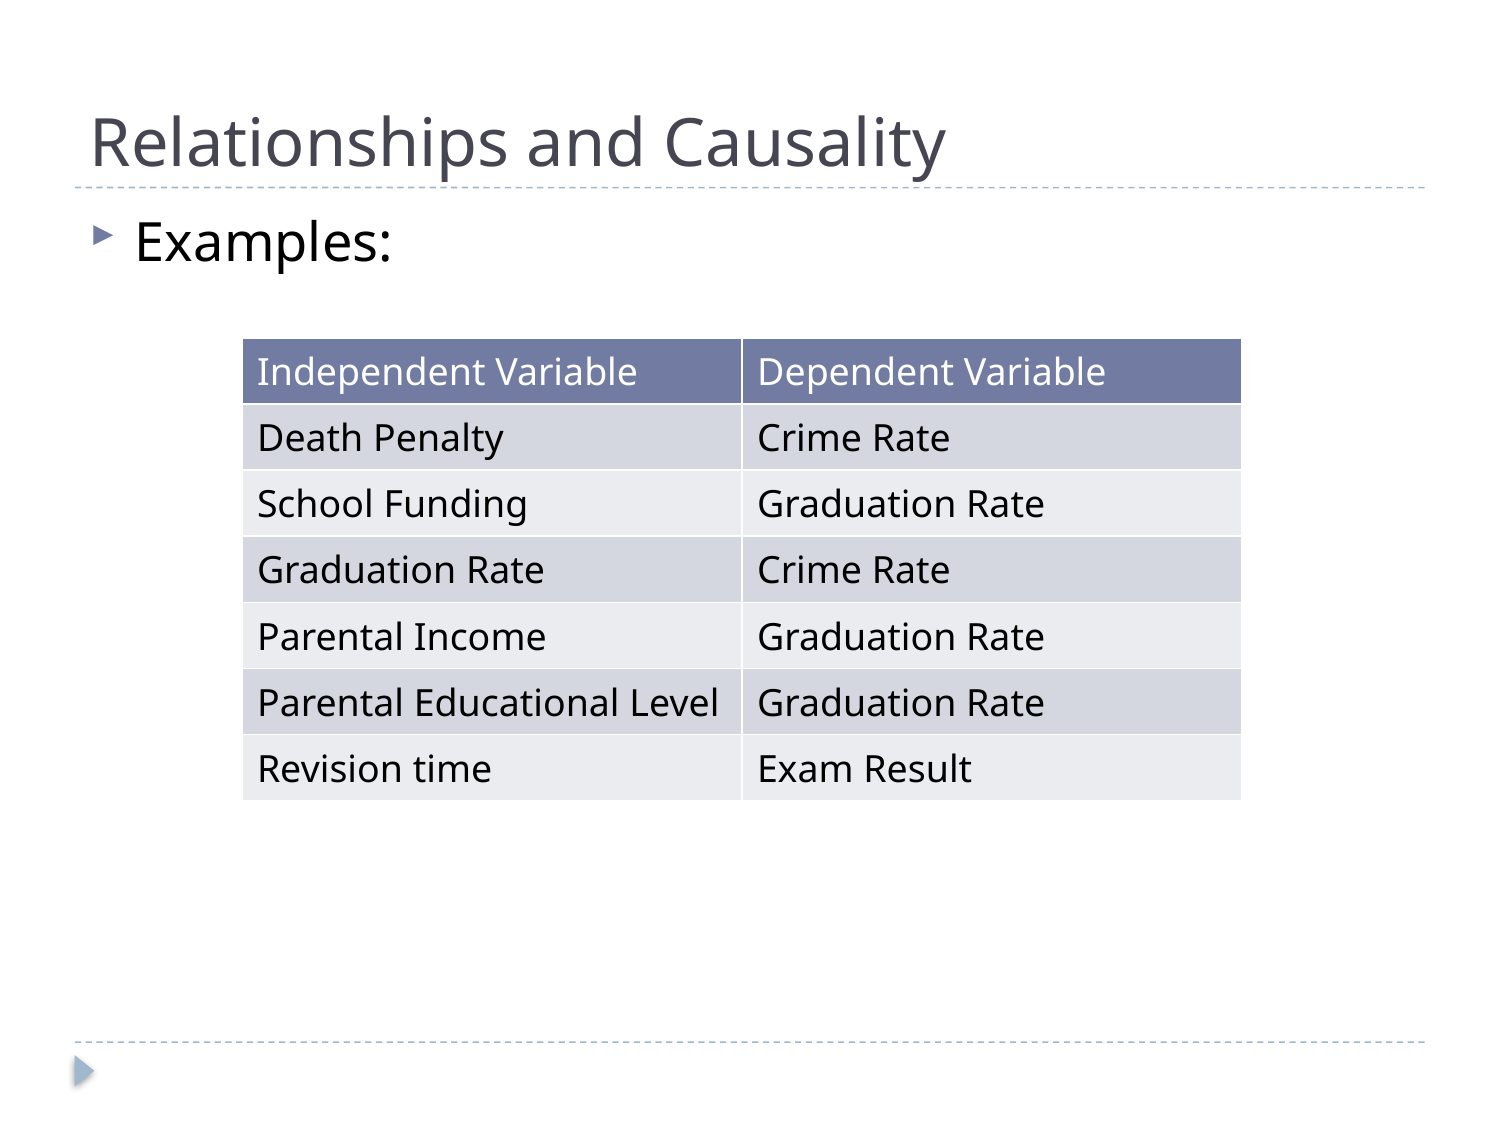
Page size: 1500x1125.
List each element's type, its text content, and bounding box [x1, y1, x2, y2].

title Relationships and Causality [75, 24, 1425, 188]
table_cell Exam Result [743, 735, 1241, 800]
table_cell Graduation Rate [743, 669, 1241, 734]
table_cell School Funding [243, 471, 741, 535]
table_cell Graduation Rate [743, 471, 1241, 535]
table_cell Crime Rate [743, 405, 1241, 469]
table_cell Parental Income [243, 603, 741, 668]
table_header Independent Variable [243, 339, 741, 403]
table_cell Graduation Rate [243, 537, 741, 602]
list Examples: [75, 200, 1425, 1010]
table_header Dependent Variable [743, 339, 1241, 403]
table_cell Crime Rate [743, 537, 1241, 602]
table_cell Parental Educational Level [243, 669, 741, 734]
table_cell Death Penalty [243, 405, 741, 469]
table_cell Revision time [243, 735, 741, 800]
table_cell Graduation Rate [743, 603, 1241, 668]
